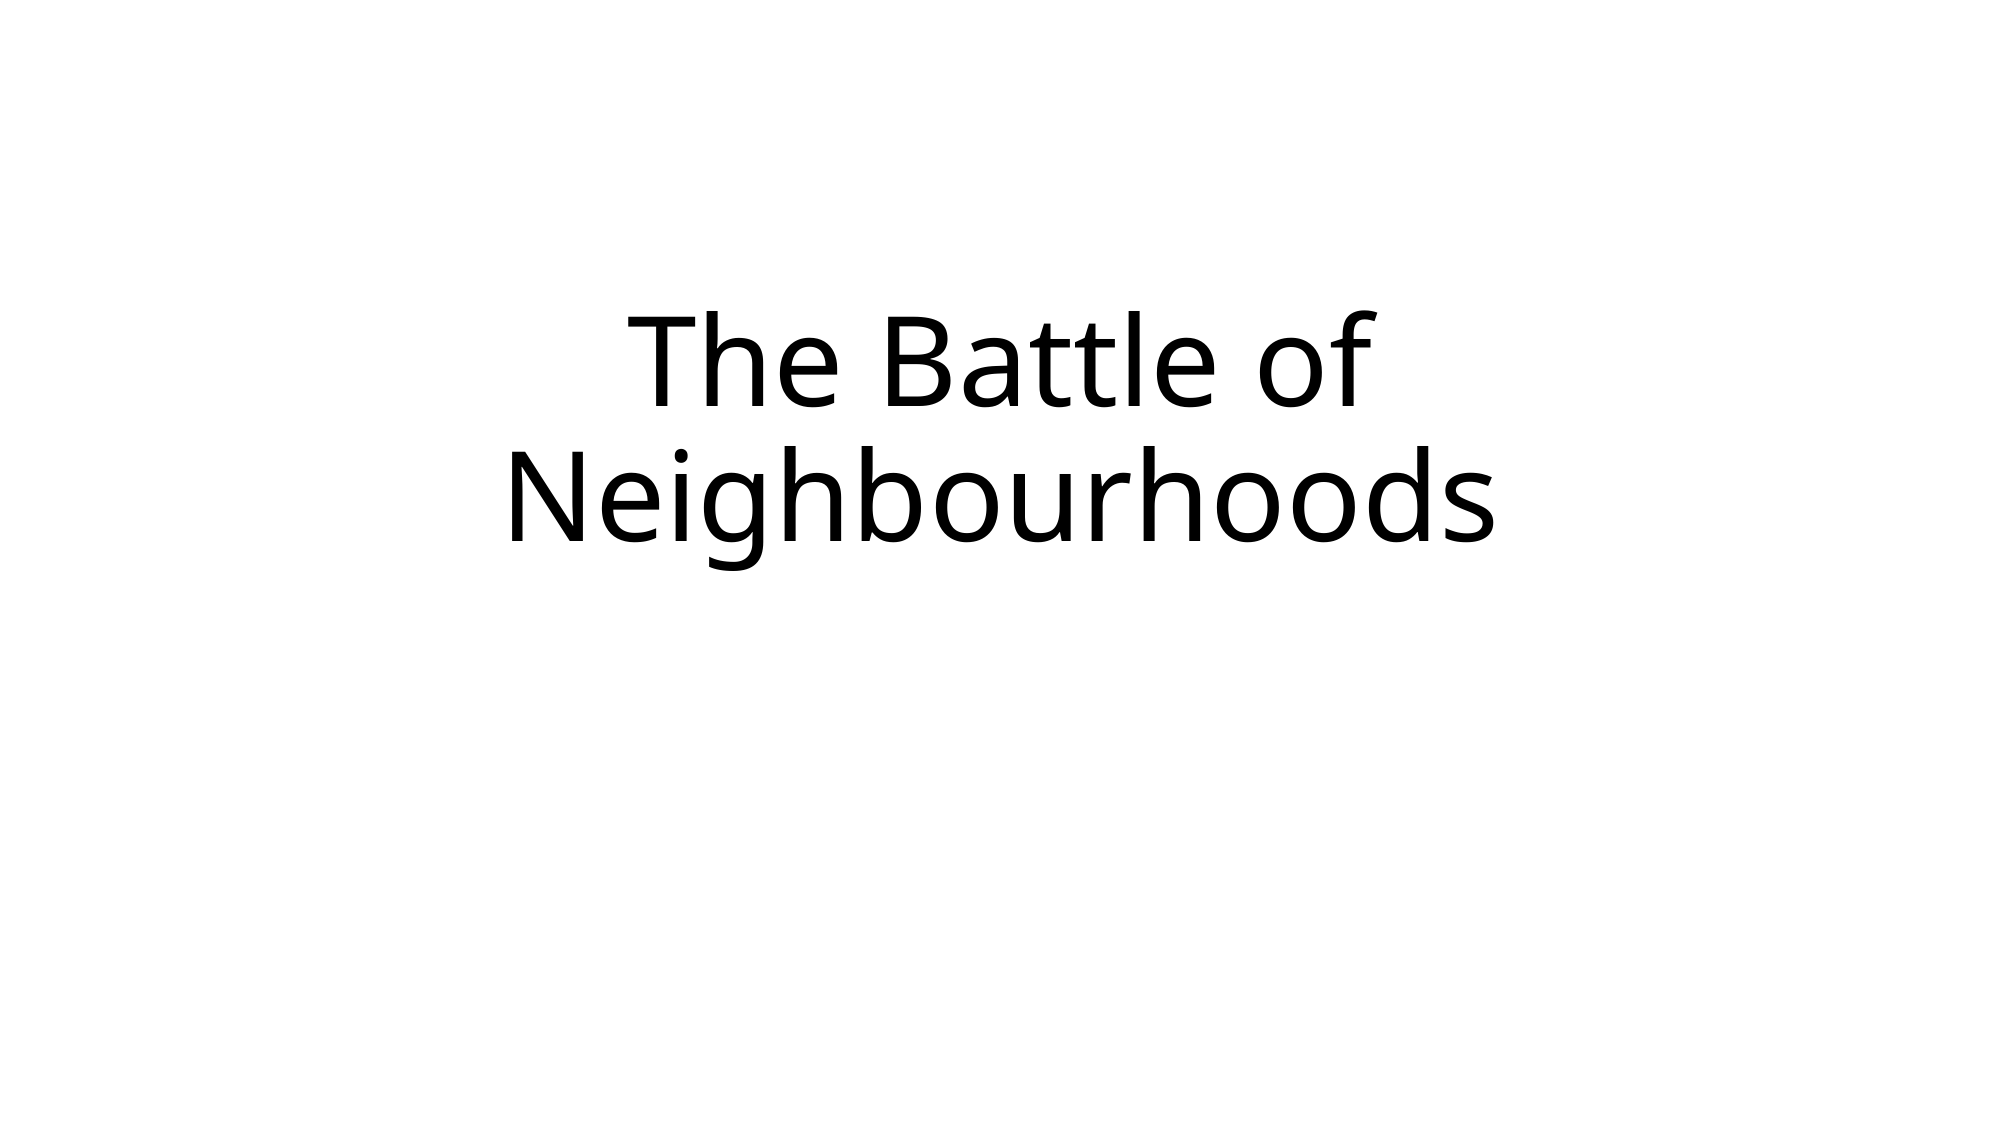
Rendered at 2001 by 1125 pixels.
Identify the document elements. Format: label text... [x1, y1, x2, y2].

title The Battle of Neighbourhoods [249, 184, 1750, 576]
